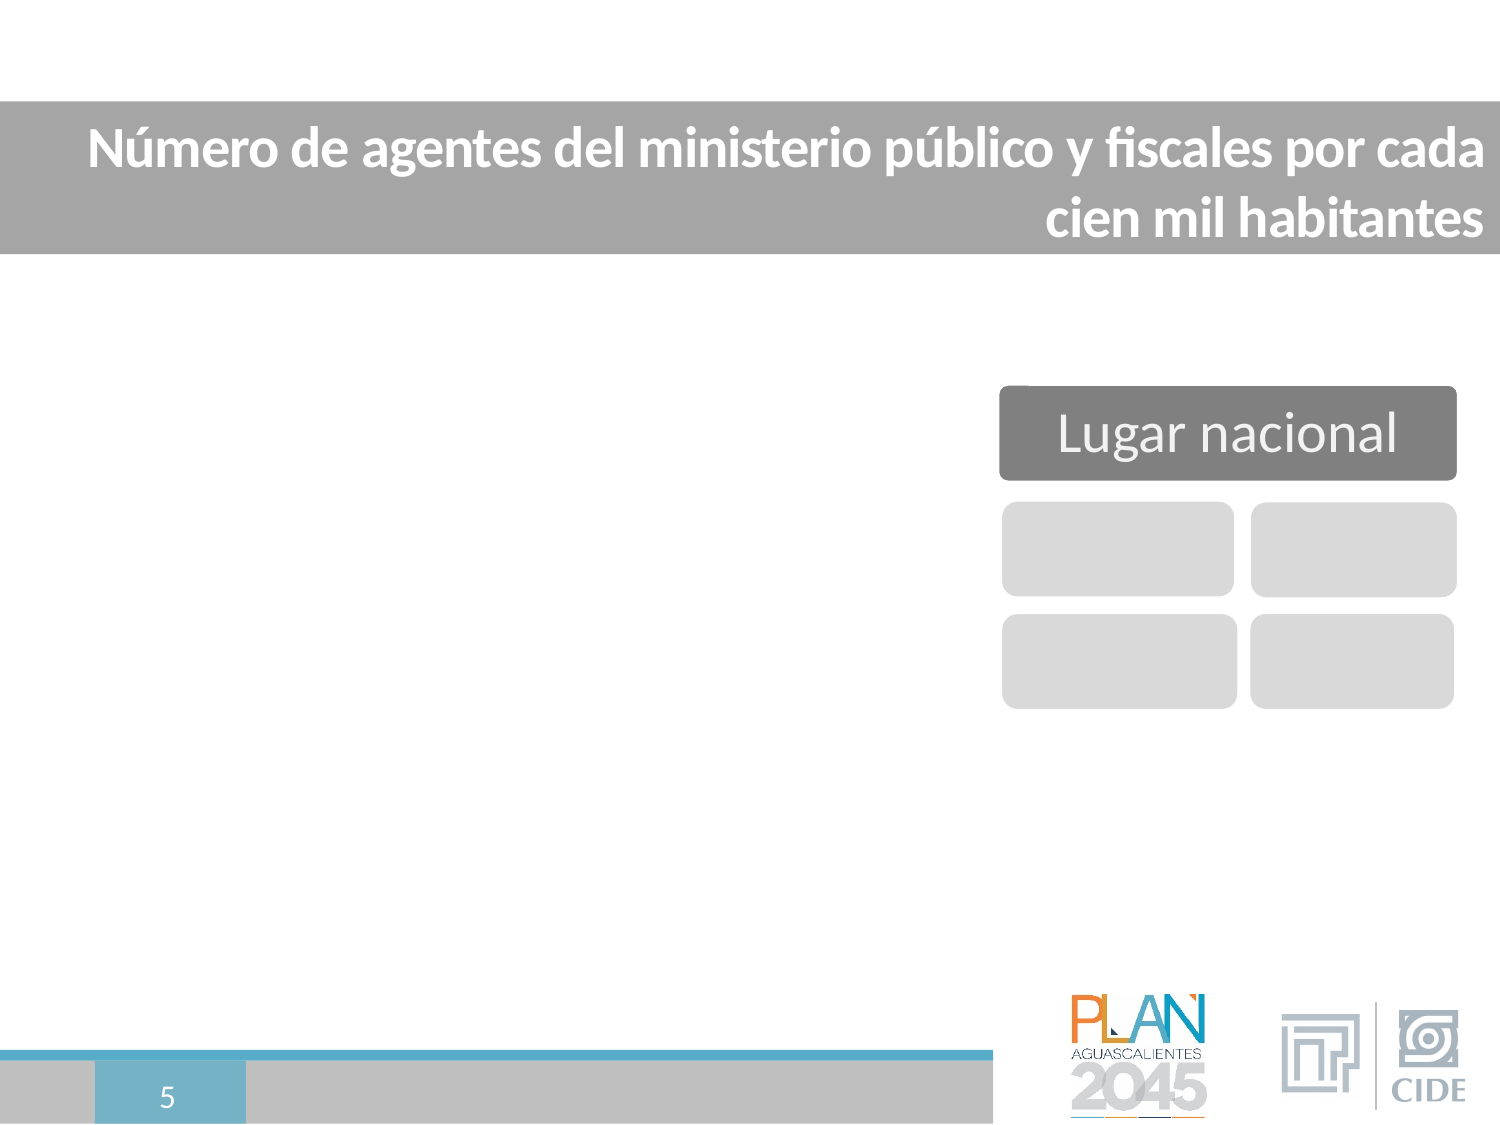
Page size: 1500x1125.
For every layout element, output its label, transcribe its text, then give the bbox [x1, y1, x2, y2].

slide_number 5 [86, 1065, 249, 1125]
picture [1071, 994, 1207, 1118]
picture [1170, 994, 1200, 1033]
title Número de agentes del ministerio público y fiscales por cada cien mil habitantes [0, 101, 1500, 255]
